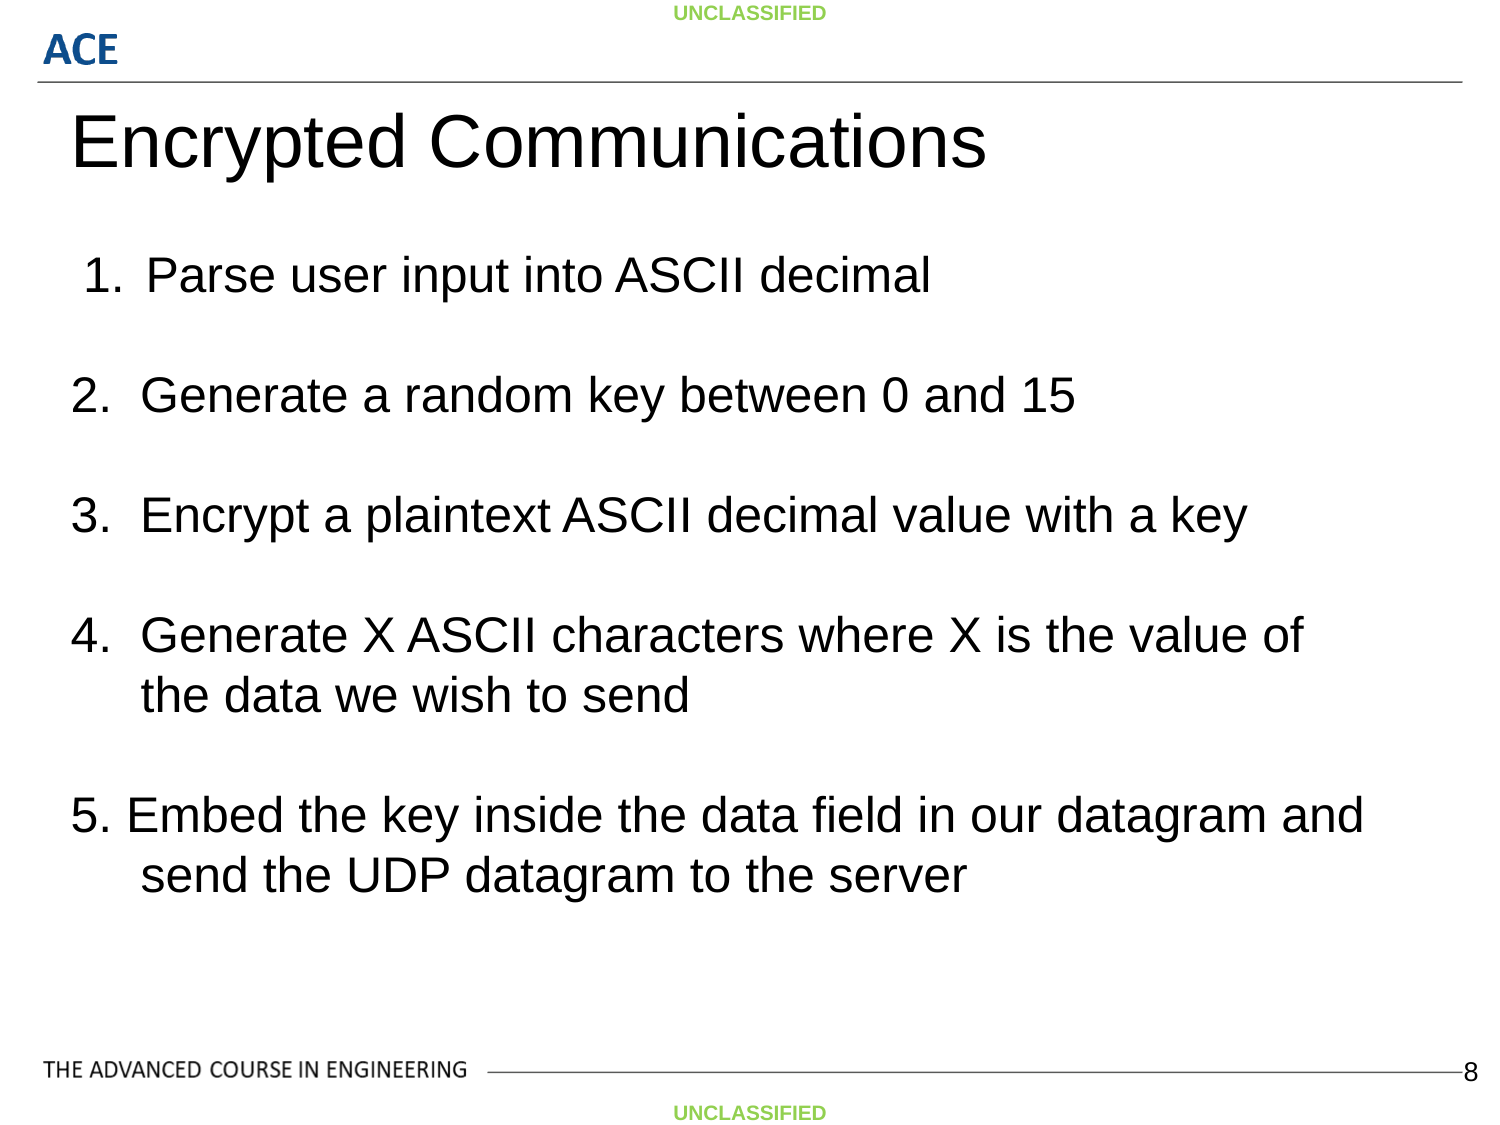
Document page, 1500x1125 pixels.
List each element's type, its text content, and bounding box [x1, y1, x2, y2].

picture [27, 1046, 488, 1100]
picture [37, 24, 122, 70]
text_box Encrypted Communications Parse user input into ASCII decimal 2. Generate a random key between 0 and 15 3. Encrypt a plaintext ASCII decimal value with a key 4. Generate X ASCII characters where X is the value of the data we wish to send 5. Embed the key inside the data field in our datagram and send the UDP datagram to the server [55, 77, 1483, 927]
slide_number 8 [1403, 1038, 1494, 1125]
